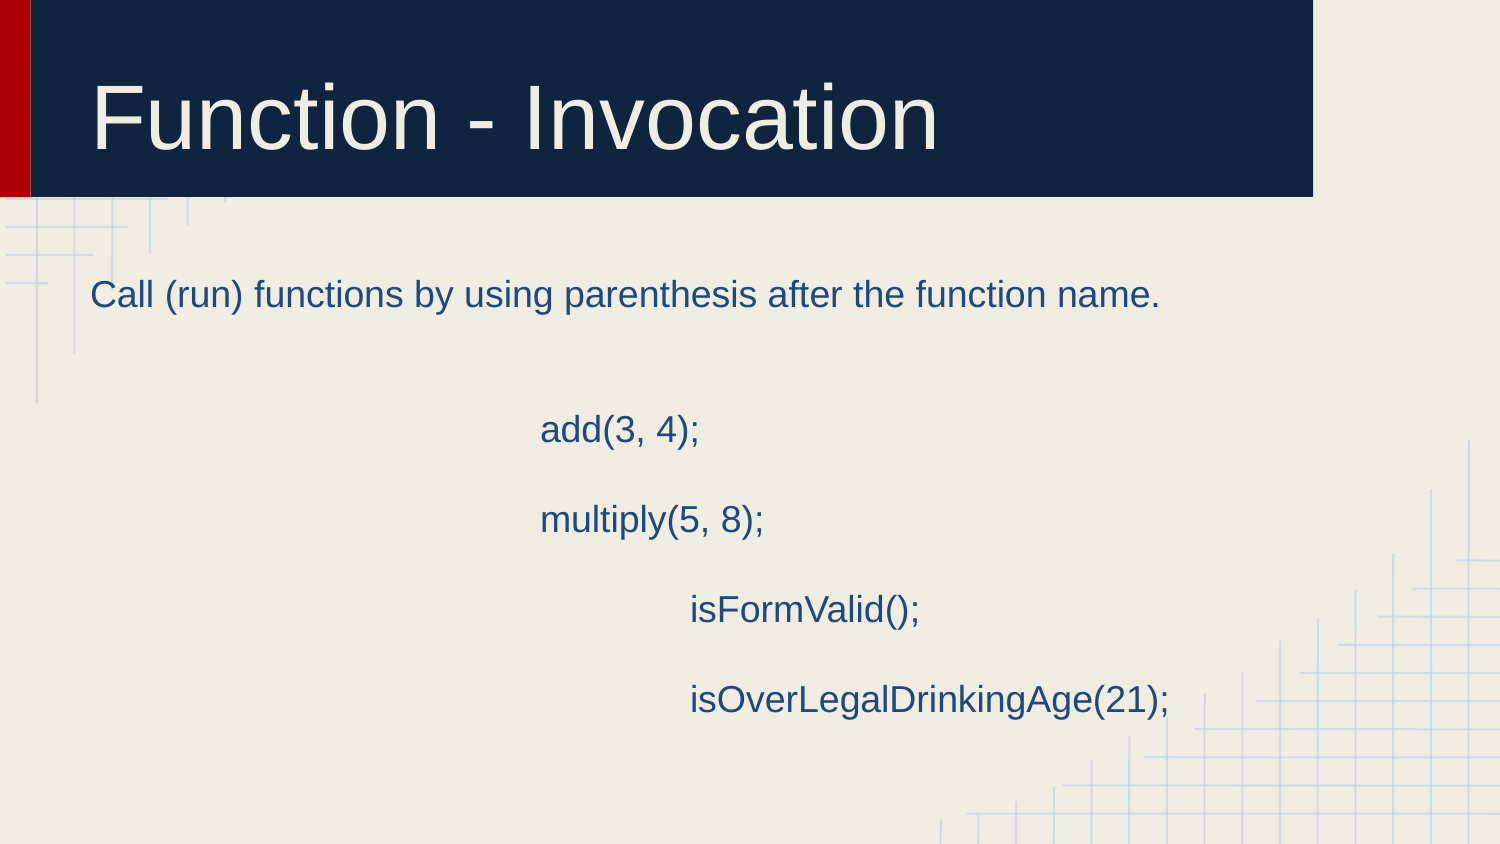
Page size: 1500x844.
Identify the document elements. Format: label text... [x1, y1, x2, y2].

list Call (run) functions by using parenthesis after the function name. add(3, 4); multiply(5, 8); isFormValid(); isOverLegalDrinkingAge(21); [75, 209, 1425, 806]
title Function - Invocation [75, 16, 1276, 183]
